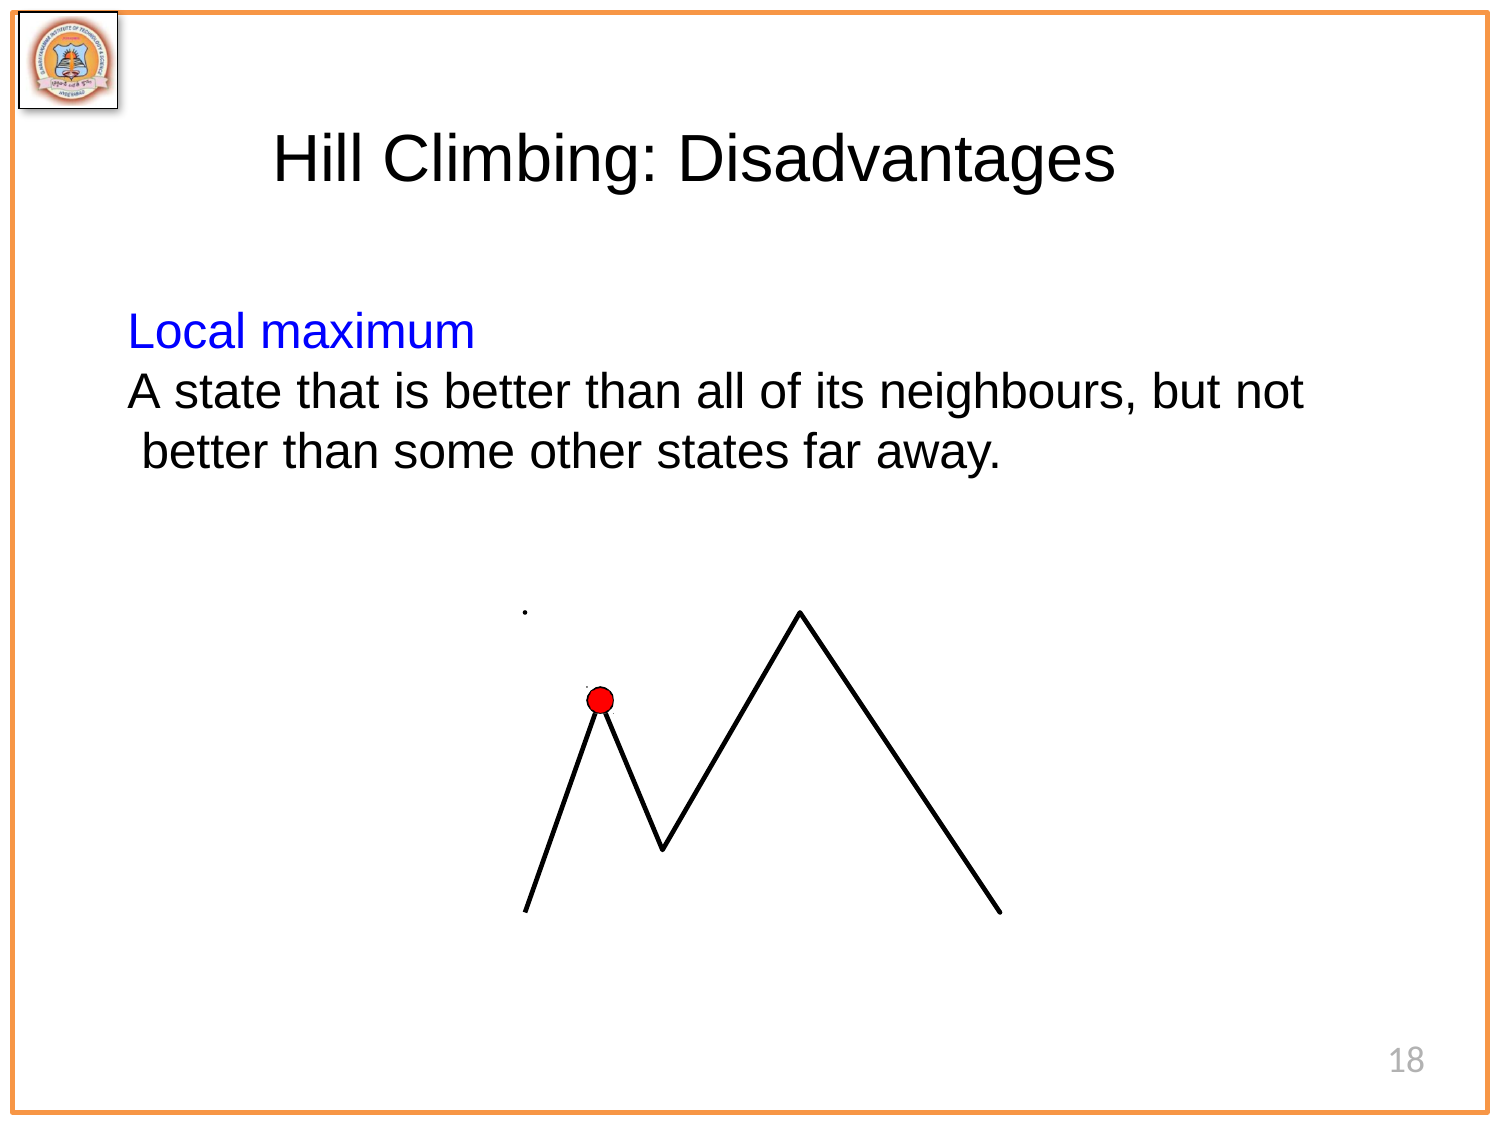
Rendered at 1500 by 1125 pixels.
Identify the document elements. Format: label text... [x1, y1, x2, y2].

text_box [10, 10, 1490, 1115]
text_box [522, 609, 1003, 916]
picture [19, 12, 118, 109]
slide_number 18 [1080, 1115, 1425, 1125]
